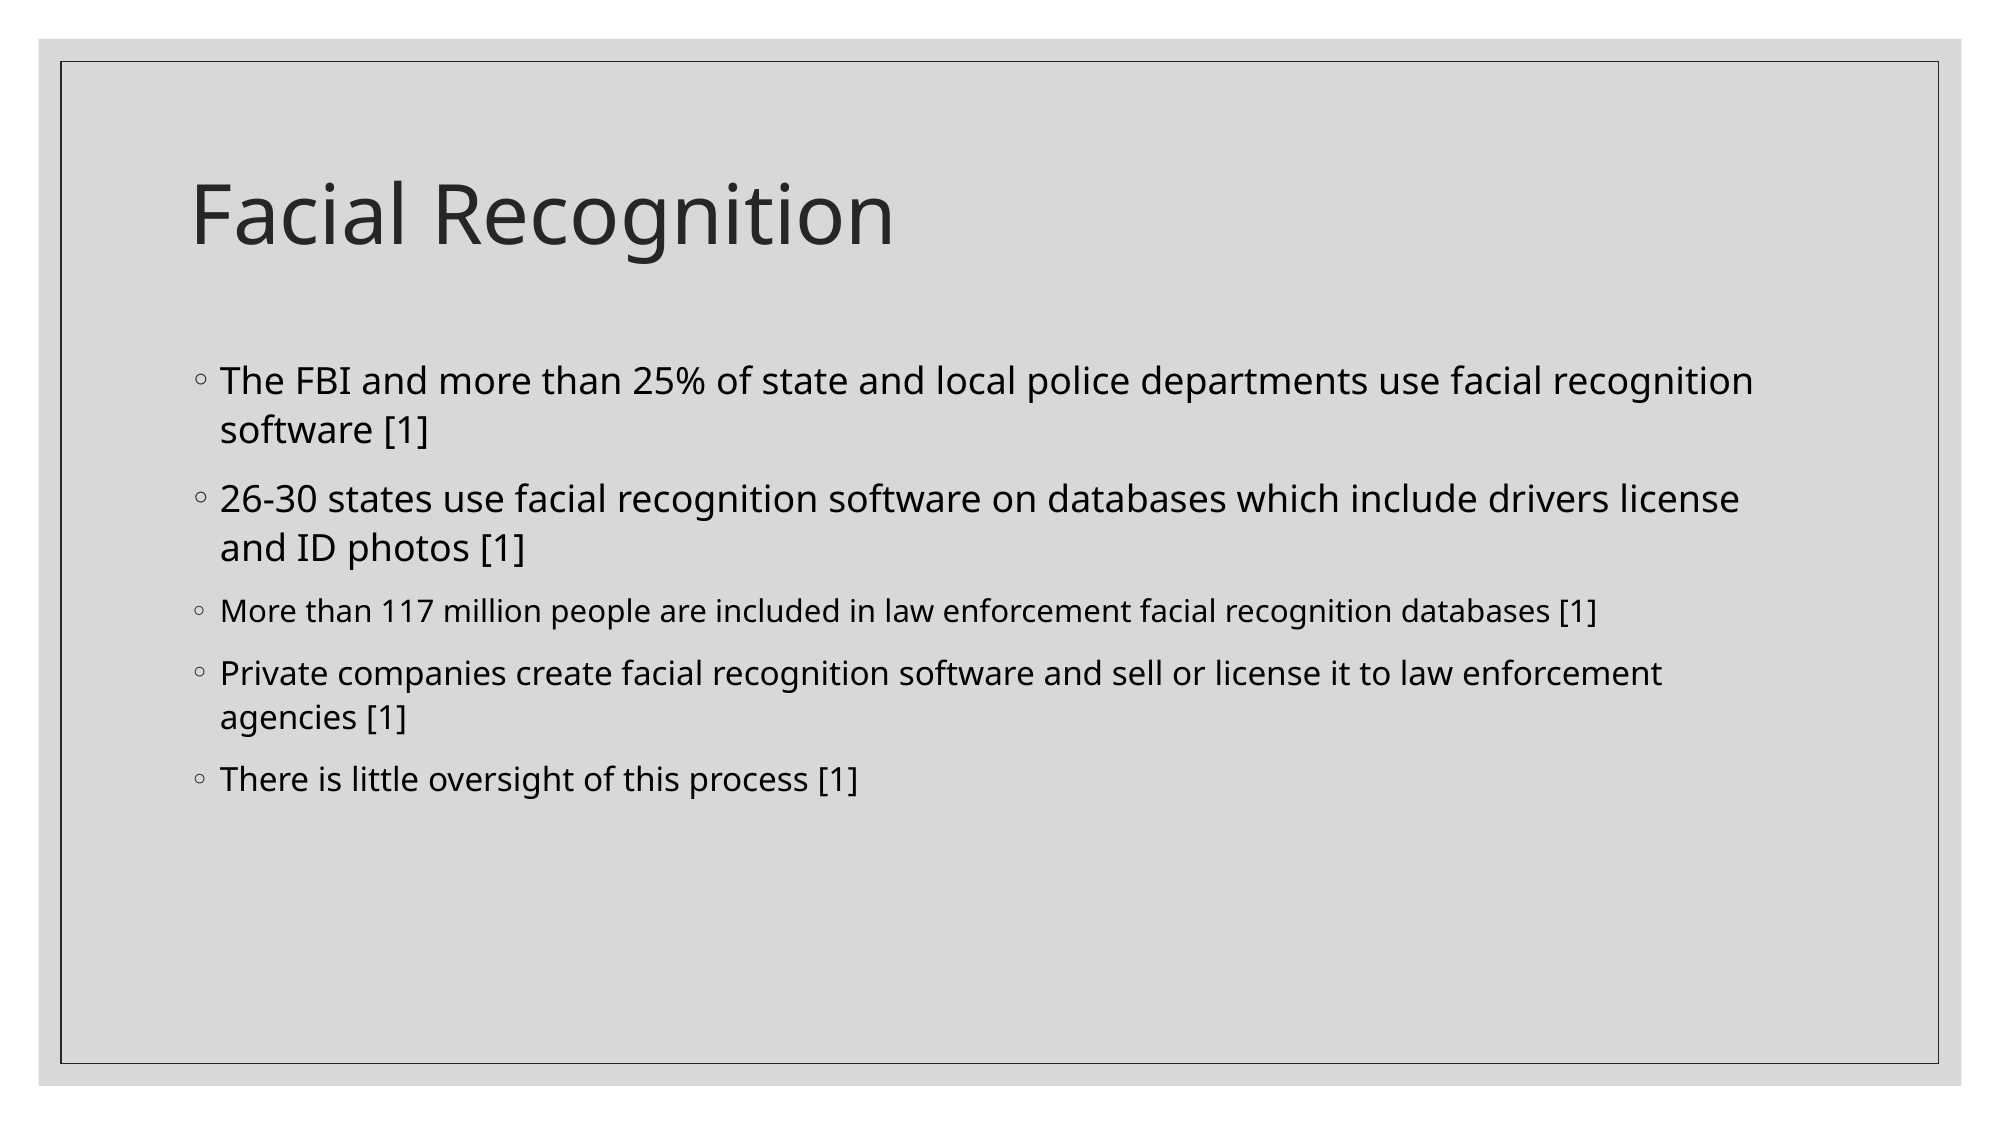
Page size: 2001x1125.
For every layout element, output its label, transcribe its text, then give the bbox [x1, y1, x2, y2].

list The FBI and more than 25% of state and local police departments use facial recognition software [1] 26-30 states use facial recognition software on databases which include drivers license and ID photos [1] More than 117 million people are included in law enforcement facial recognition databases [1] Private companies create facial recognition software and sell or license it to law enforcement agencies [1] There is little oversight of this process [1] [174, 345, 1825, 977]
title Facial Recognition [174, 105, 1825, 331]
